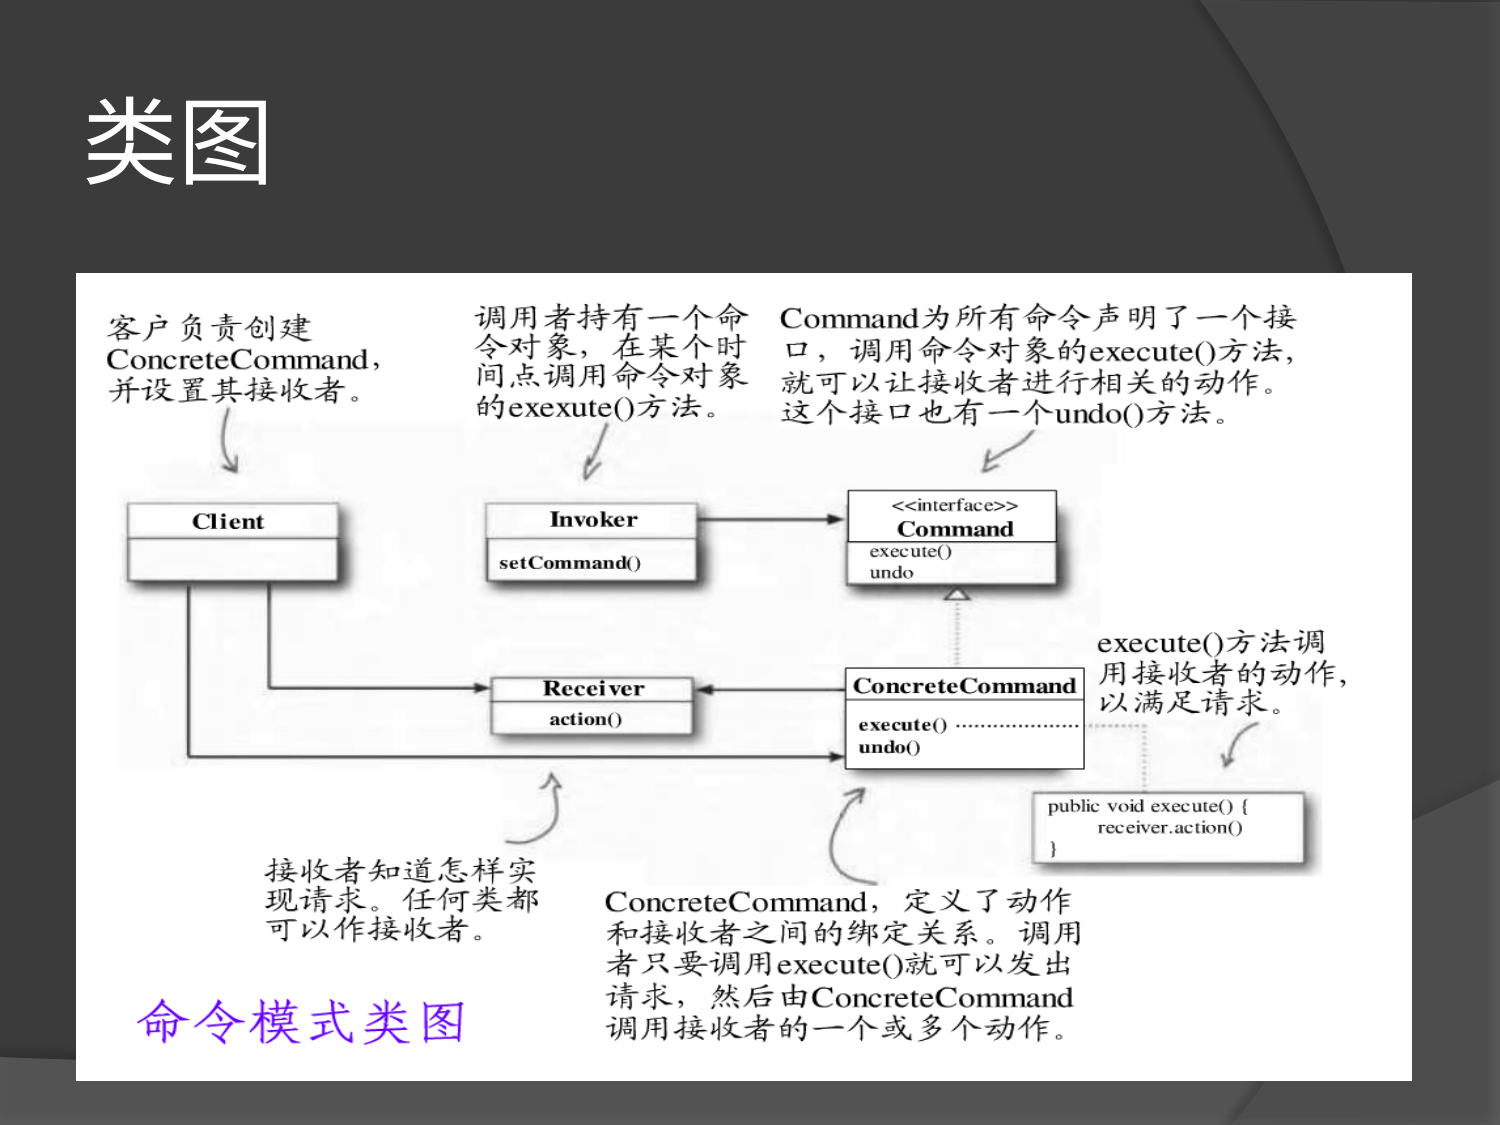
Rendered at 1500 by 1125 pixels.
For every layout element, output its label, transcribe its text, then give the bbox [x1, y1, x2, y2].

picture [76, 273, 1412, 1081]
title 类图 [75, 45, 1300, 233]
